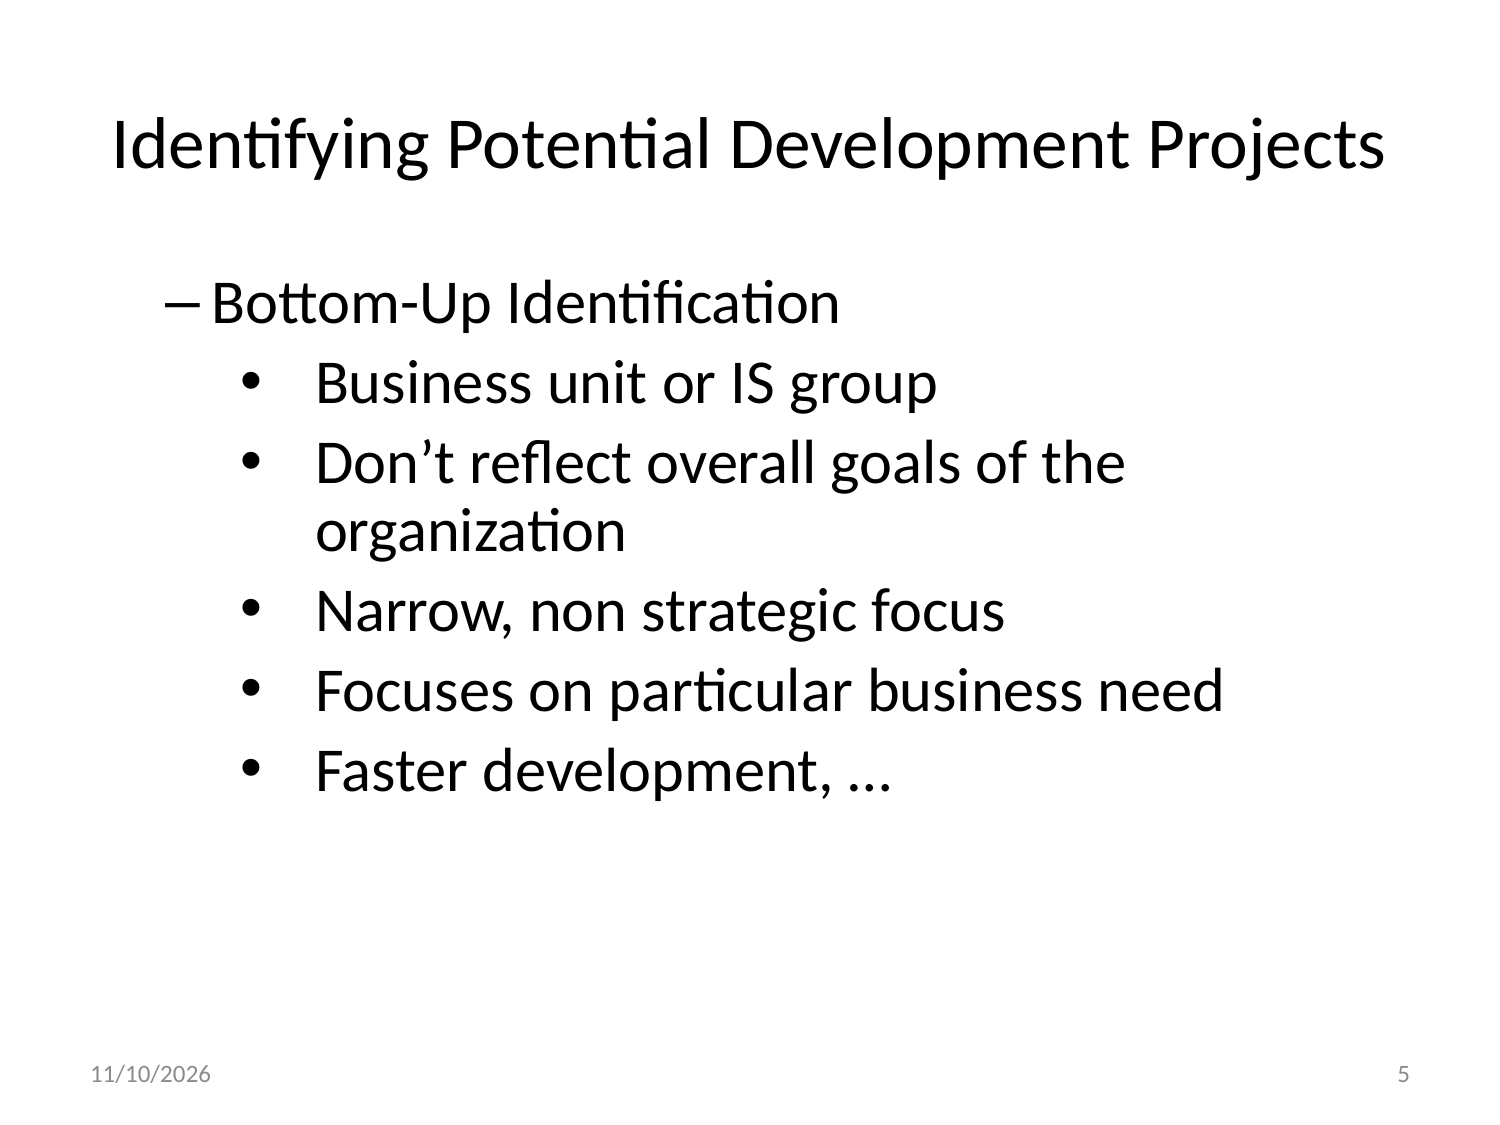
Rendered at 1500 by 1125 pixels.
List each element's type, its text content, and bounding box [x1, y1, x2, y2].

list Bottom-Up Identification Business unit or IS group Don’t reflect overall goals of the organization Narrow, non strategic focus Focuses on particular business need Faster development, … [75, 262, 1425, 1005]
slide_number 5 [1074, 1042, 1425, 1103]
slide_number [75, 1042, 425, 1103]
title Identifying Potential Development Projects [75, 45, 1425, 233]
